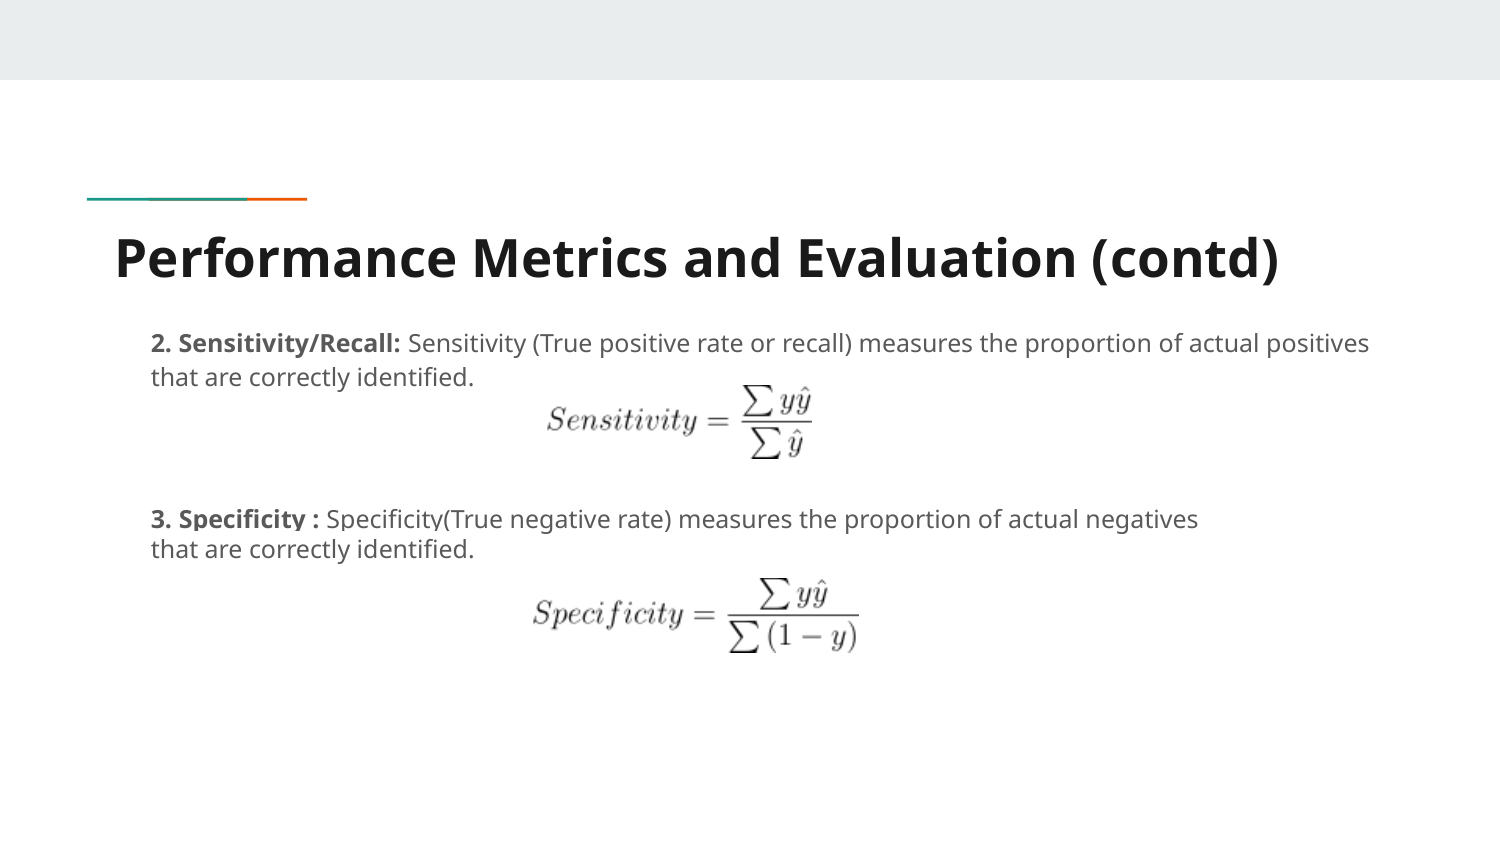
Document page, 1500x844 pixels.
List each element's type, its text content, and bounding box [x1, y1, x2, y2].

list 2. Sensitivity/Recall: Sensitivity (True positive rate or recall) measures the proportion of actual positives that are correctly identified. [135, 308, 1398, 422]
picture [531, 578, 859, 653]
text_box 3. Specificity : Specificity(True negative rate) measures the proportion of actual negatives that are correctly identified. [135, 488, 1255, 613]
picture [545, 384, 813, 459]
title Performance Metrics and Evaluation (contd) [99, 209, 1362, 298]
